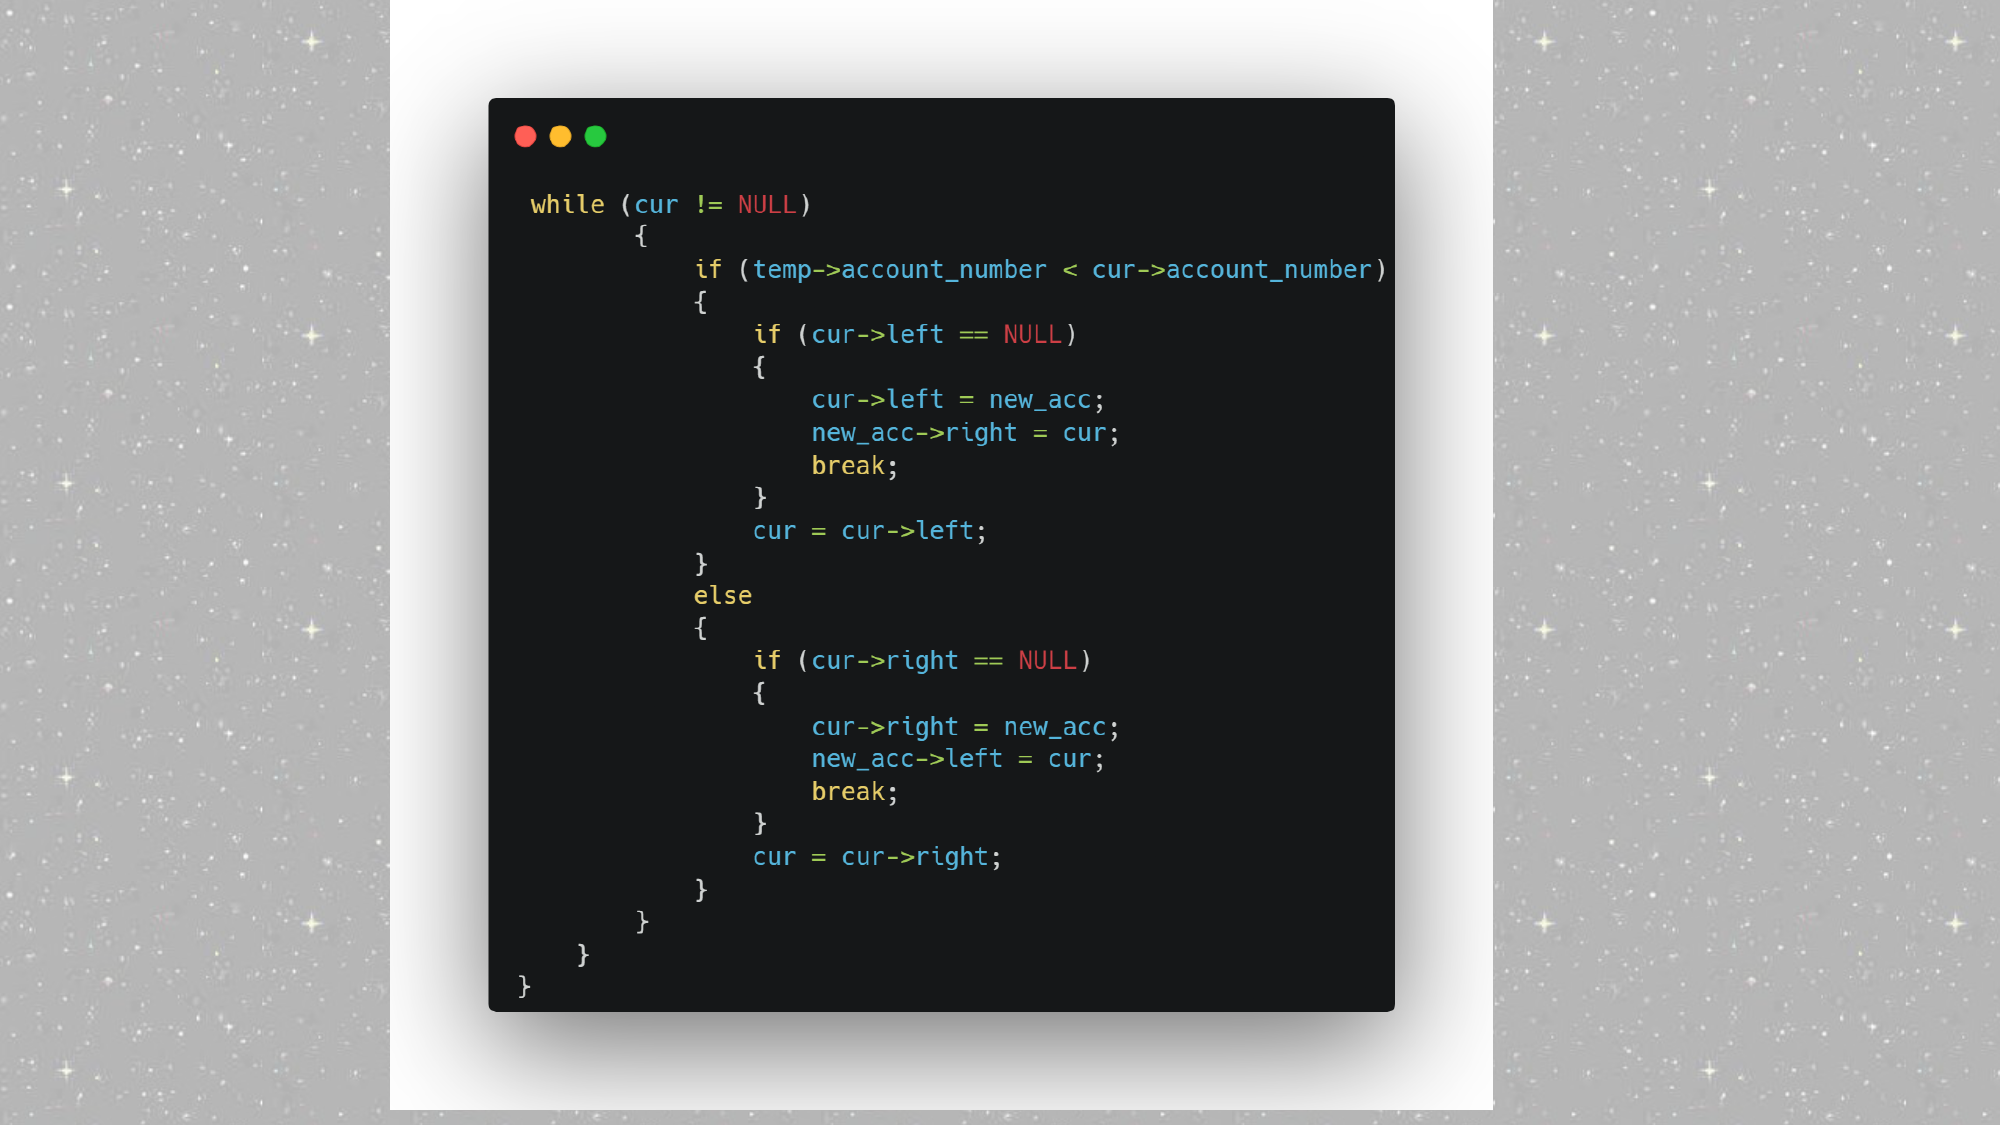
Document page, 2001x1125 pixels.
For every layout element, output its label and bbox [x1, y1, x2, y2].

picture [389, 0, 1493, 1110]
